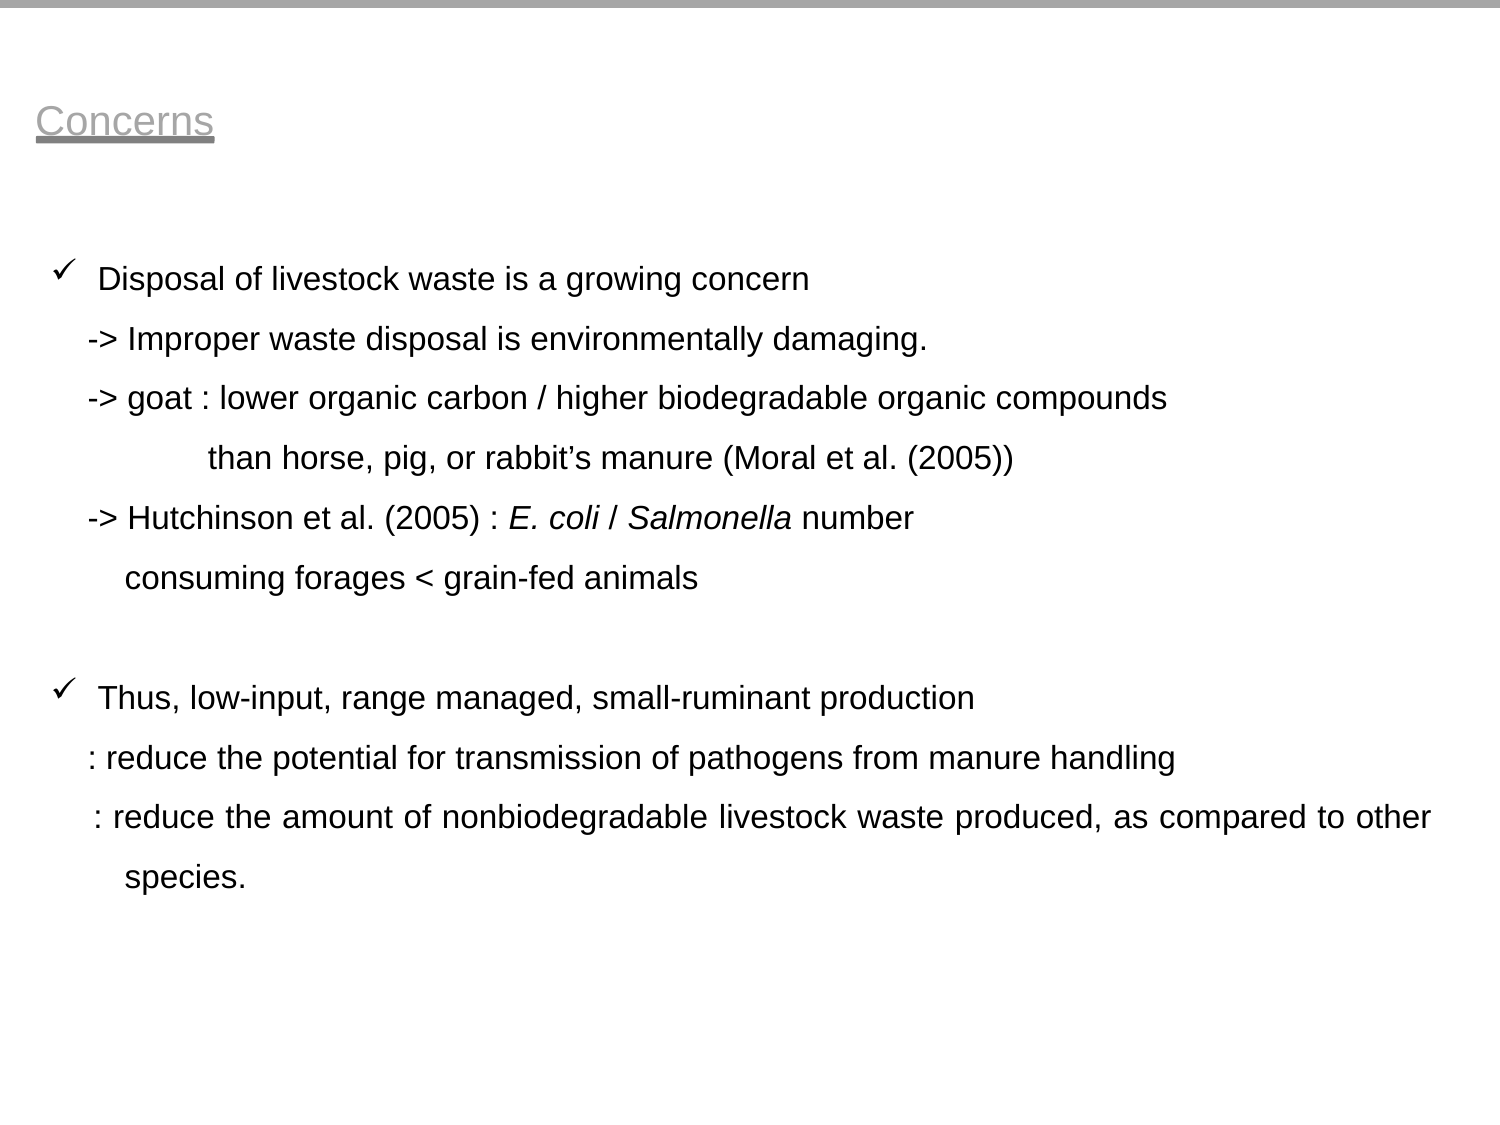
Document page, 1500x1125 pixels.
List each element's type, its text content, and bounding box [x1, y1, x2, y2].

text_box [0, 0, 1500, 9]
text_box Concerns [17, 59, 235, 153]
text_box Disposal of livestock waste is a growing concern -> Improper waste disposal is environmentally damaging. -> goat : lower organic carbon / higher biodegradable organic compounds than horse, pig, or rabbit’s manure (Moral et al. (2005)) -> Hutchinson et al. (2005) : E. coli / Salmonella number consuming forages < grain-fed animals Thus, low-input, range managed, small-ruminant production : reduce the potential for transmission of pathogens from manure handling : reduce the amount of nonbiodegradable livestock waste produced, as compared to other species. [35, 229, 1449, 903]
